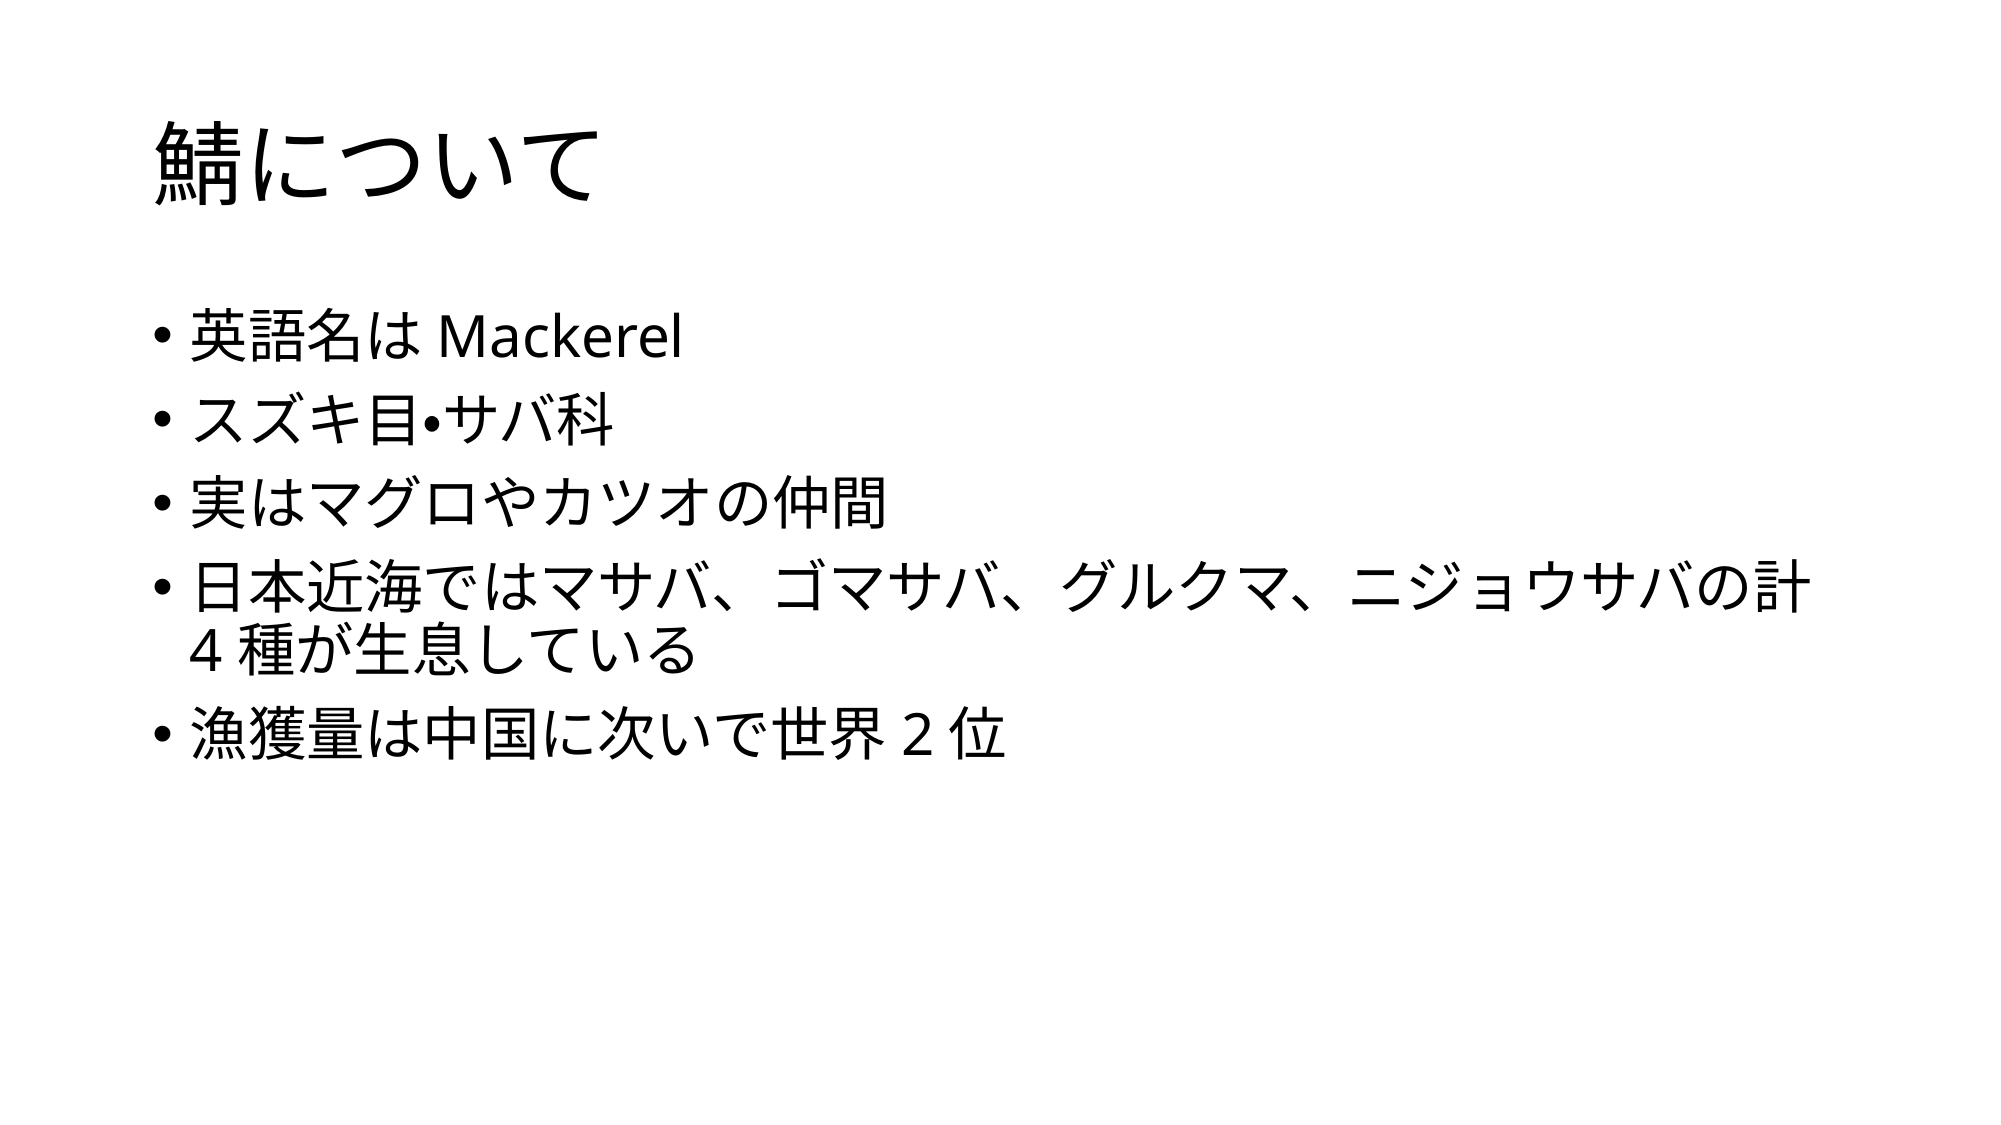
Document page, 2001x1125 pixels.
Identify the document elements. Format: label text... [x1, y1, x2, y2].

list 英語名はMackerel スズキ目・サバ科 実はマグロやカツオの仲間 日本近海ではマサバ、ゴマサバ、グルクマ、ニジョウサバの計4種が生息している 漁獲量は中国に次いで世界2位 [137, 299, 1863, 1014]
title 鯖について [137, 59, 1863, 278]
